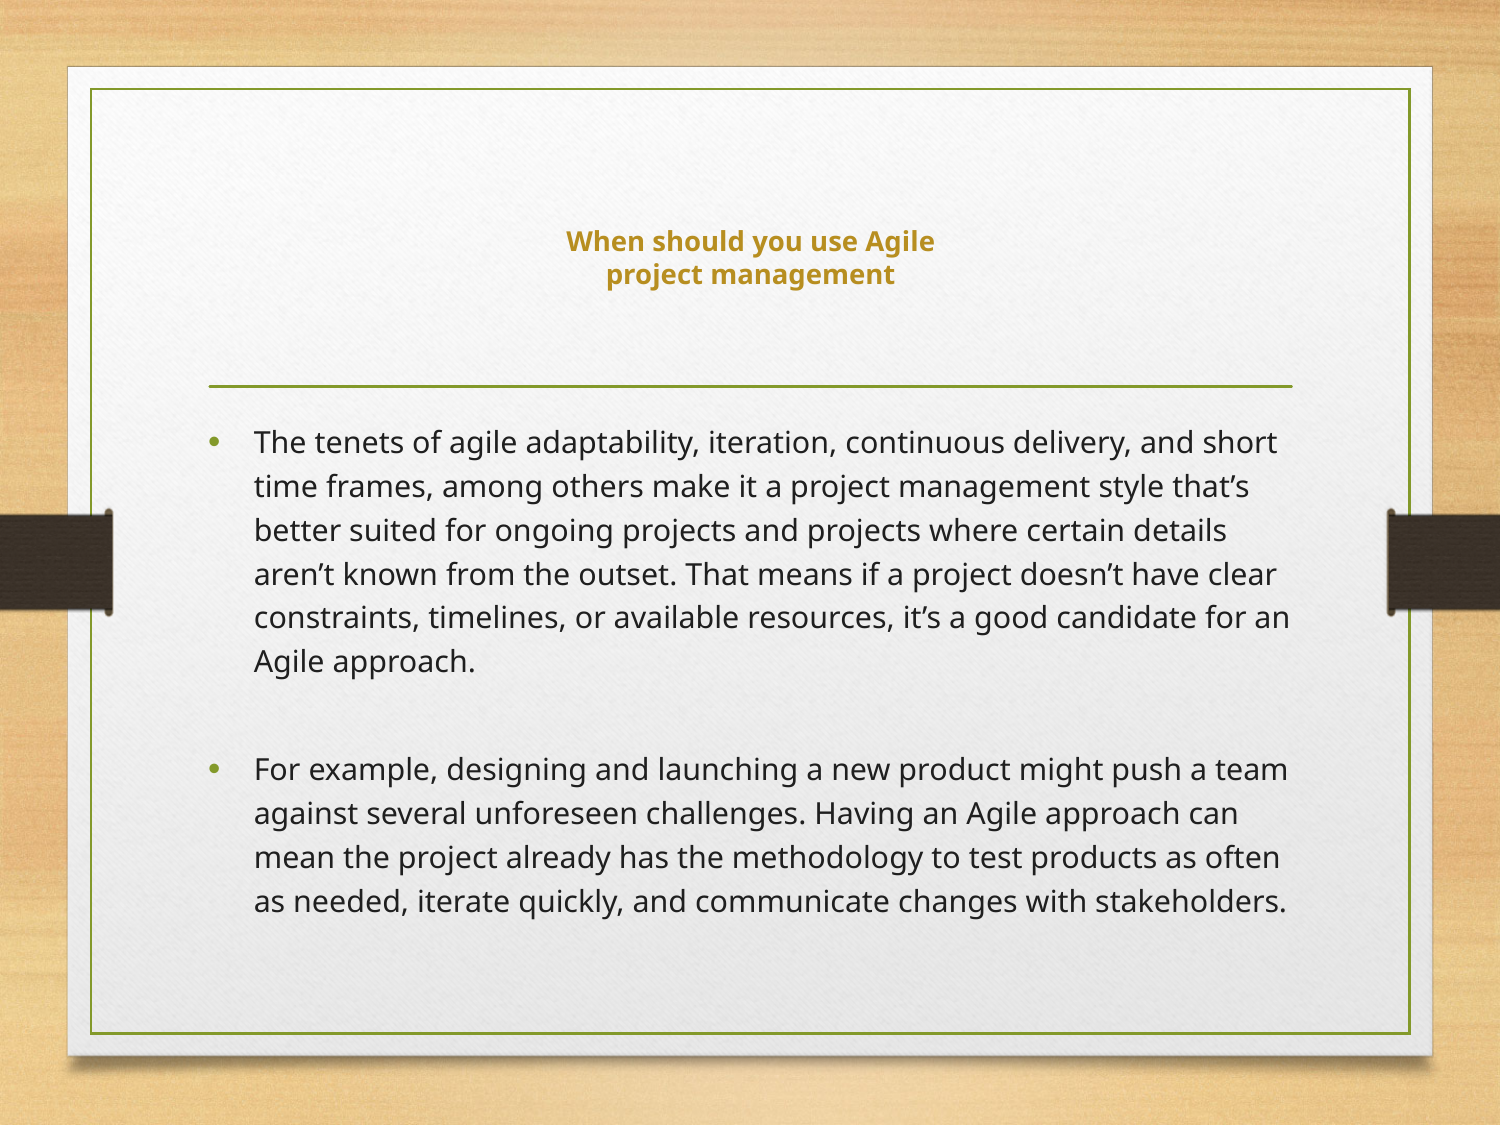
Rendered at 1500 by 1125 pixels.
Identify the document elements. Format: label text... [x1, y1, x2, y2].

title When should you use Agile project management [193, 150, 1309, 365]
picture [0, 0, 1500, 1125]
list The tenets of agile adaptability, iteration, continuous delivery, and short time frames, among others make it a project management style that’s better suited for ongoing projects and projects where certain details aren’t known from the outset. That means if a project doesn’t have clear constraints, timelines, or available resources, it’s a good candidate for an Agile approach. For example, designing and launching a new product might push a team against several unforeseen challenges. Having an Agile approach can mean the project already has the methodology to test products as often as needed, iterate quickly, and communicate changes with stakeholders. [193, 408, 1309, 974]
